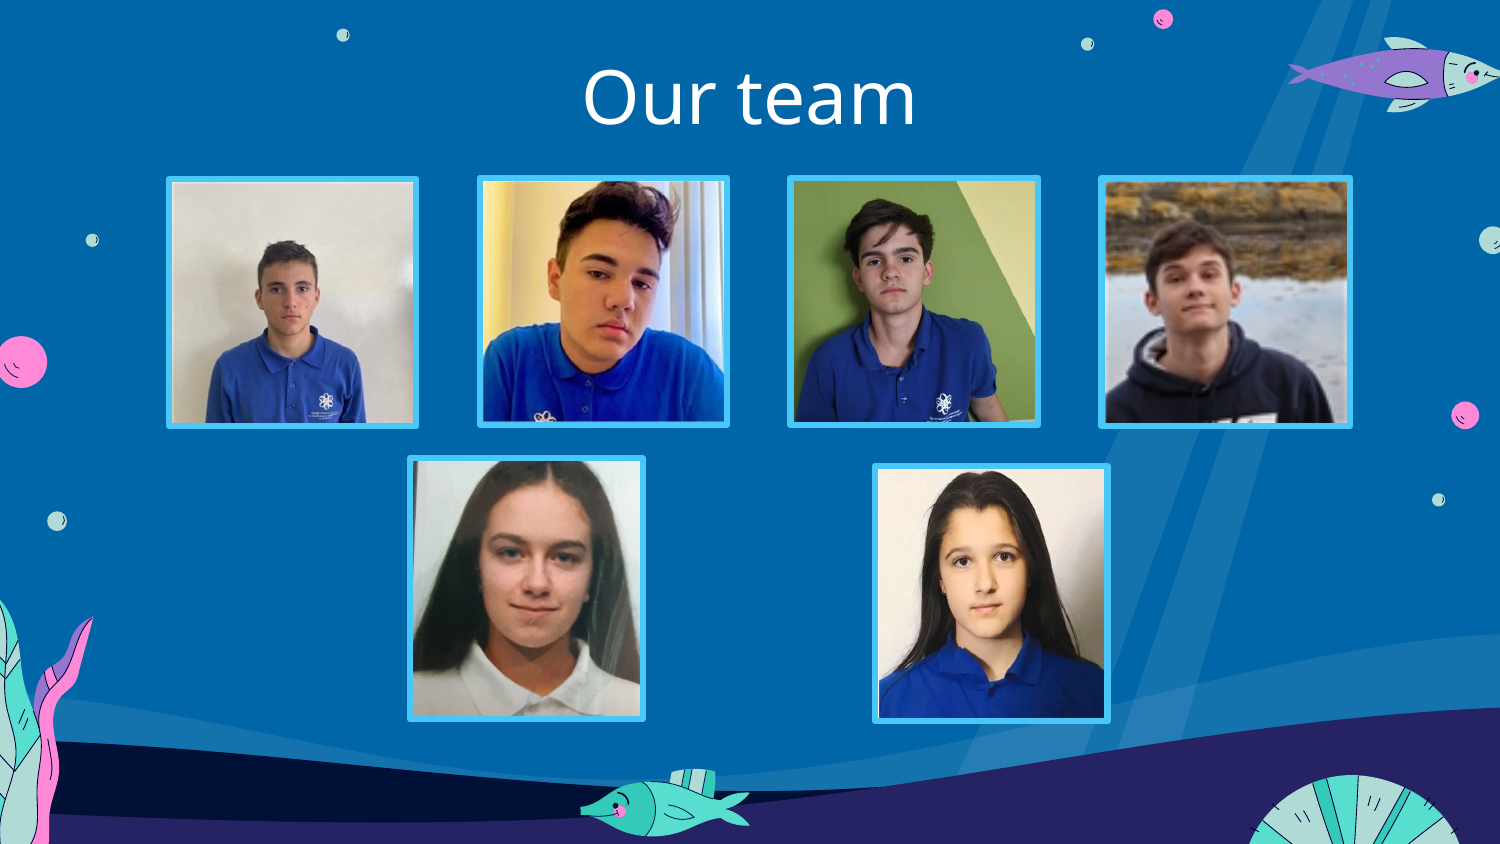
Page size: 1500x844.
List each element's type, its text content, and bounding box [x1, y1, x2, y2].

picture [412, 460, 640, 717]
picture [793, 180, 1036, 423]
picture [1104, 180, 1348, 424]
picture [171, 181, 414, 424]
picture [482, 180, 725, 423]
picture [877, 468, 1105, 719]
title Our team [118, 47, 1382, 142]
